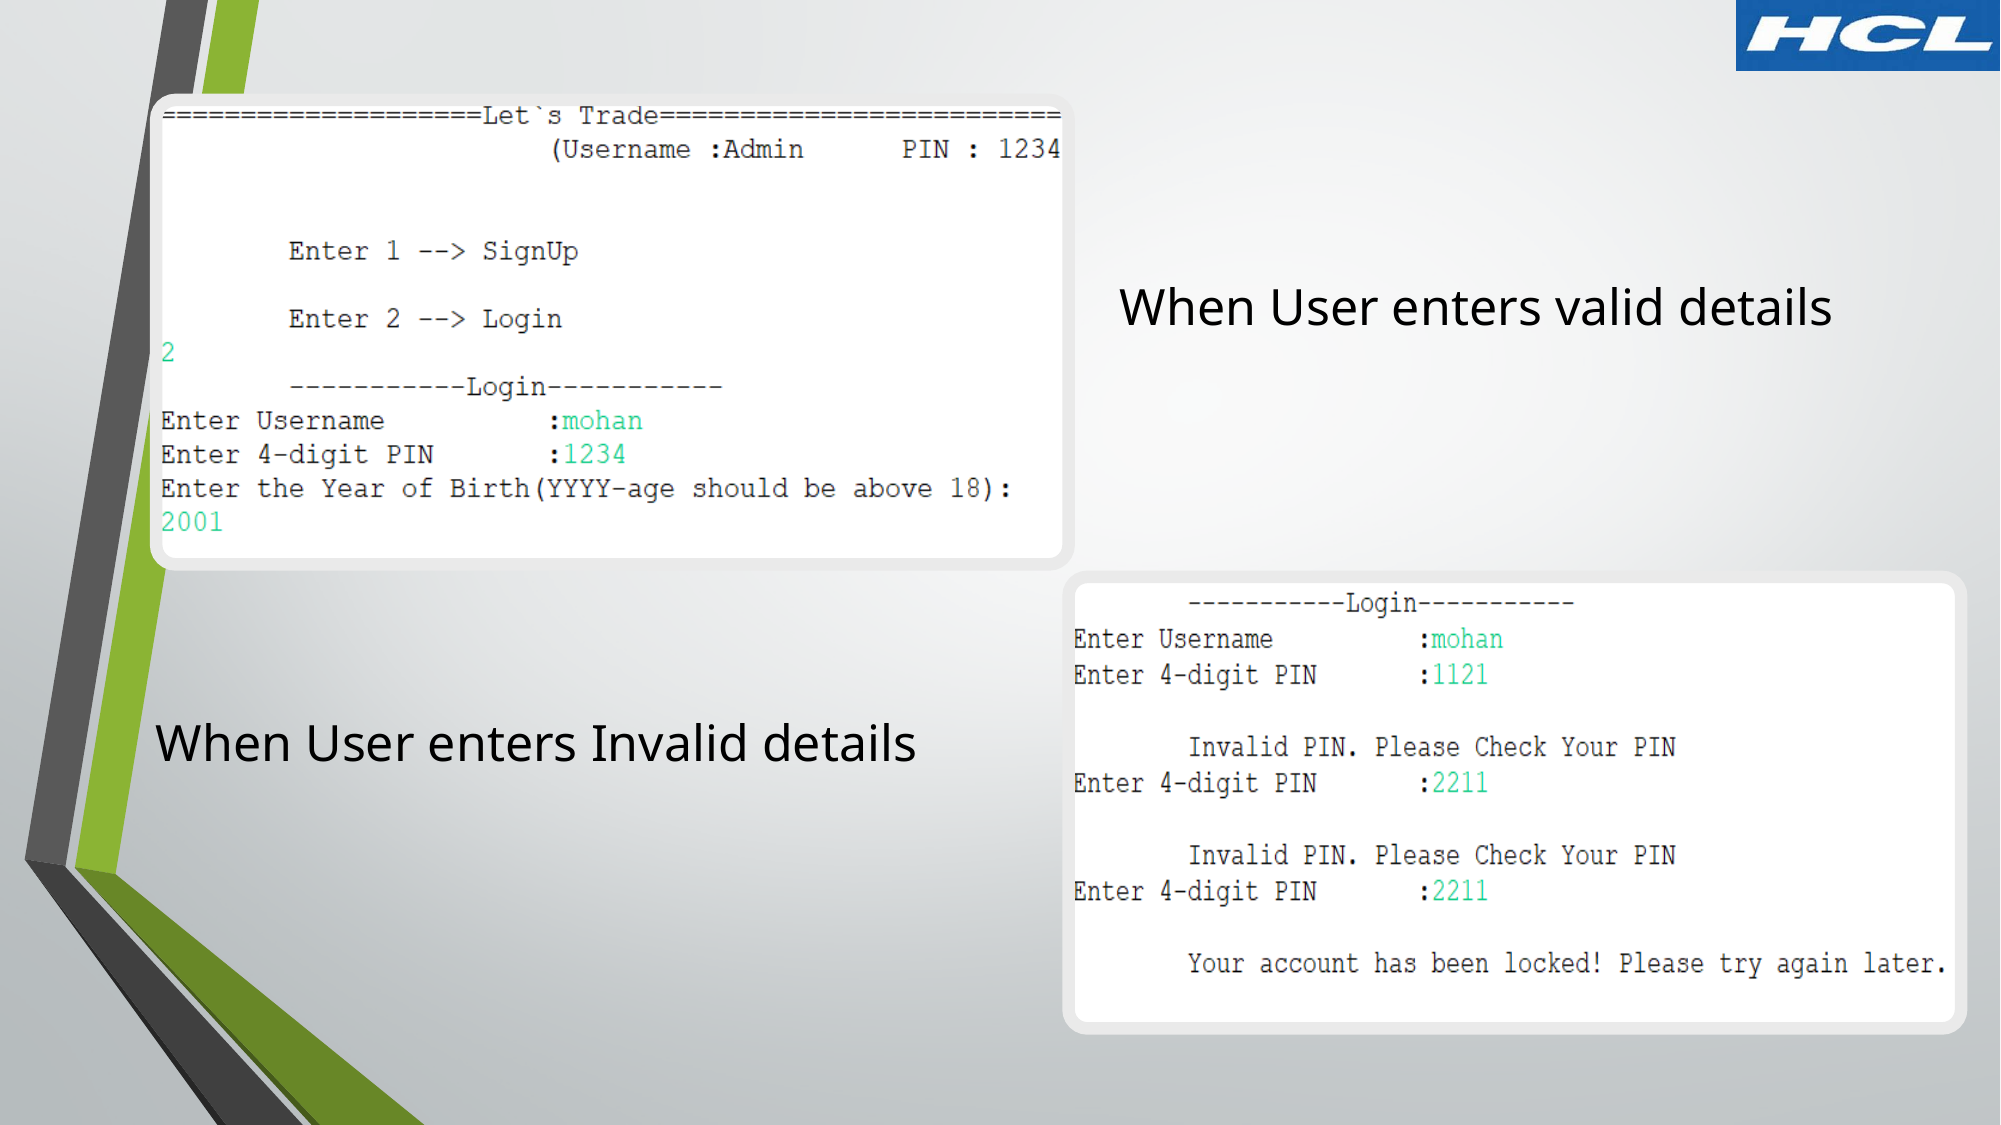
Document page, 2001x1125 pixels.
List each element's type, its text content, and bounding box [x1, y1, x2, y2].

text_box When User enters valid details [1105, 267, 2000, 343]
picture [1736, 0, 2000, 72]
text_box When User enters Invalid details [141, 704, 933, 780]
picture [155, 99, 1069, 565]
picture [1068, 576, 1962, 1029]
